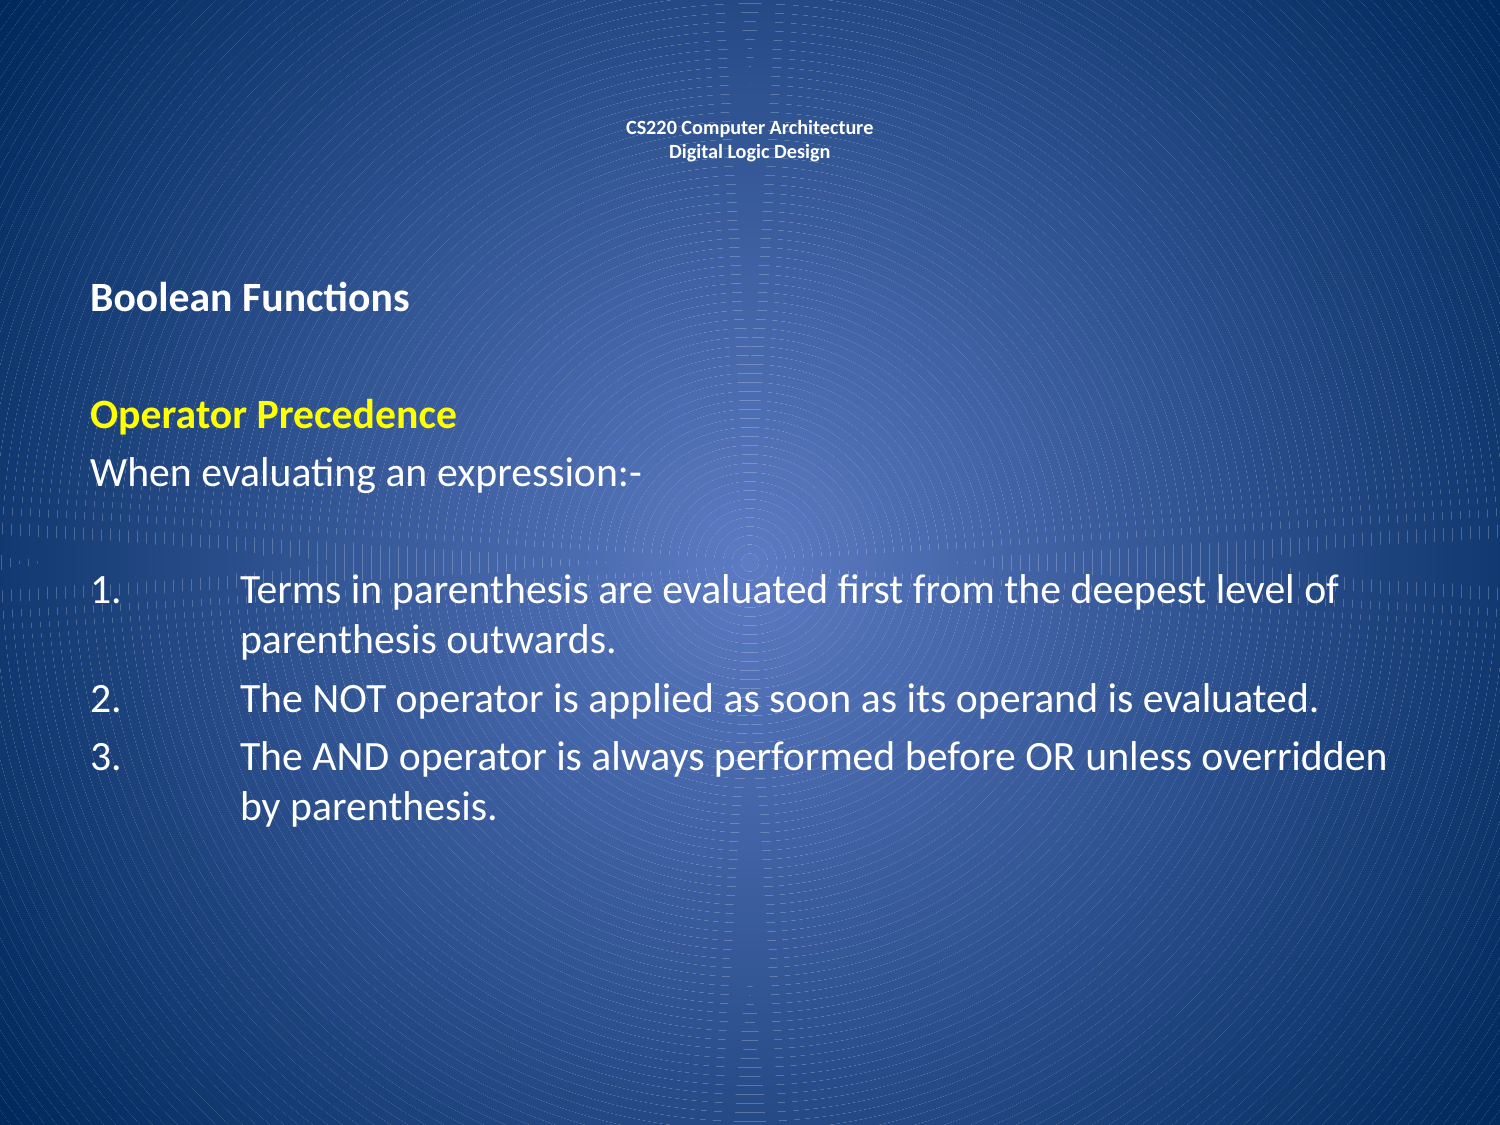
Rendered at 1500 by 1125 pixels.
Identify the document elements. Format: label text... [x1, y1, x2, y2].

title CS220 Computer Architecture Digital Logic Design [75, 45, 1425, 233]
list Boolean Functions Operator Precedence When evaluating an expression:- 1. Terms in parenthesis are evaluated first from the deepest level of parenthesis outwards. 2. The NOT operator is applied as soon as its operand is evaluated. 3. The AND operator is always performed before OR unless overridden by parenthesis. [75, 262, 1425, 1083]
